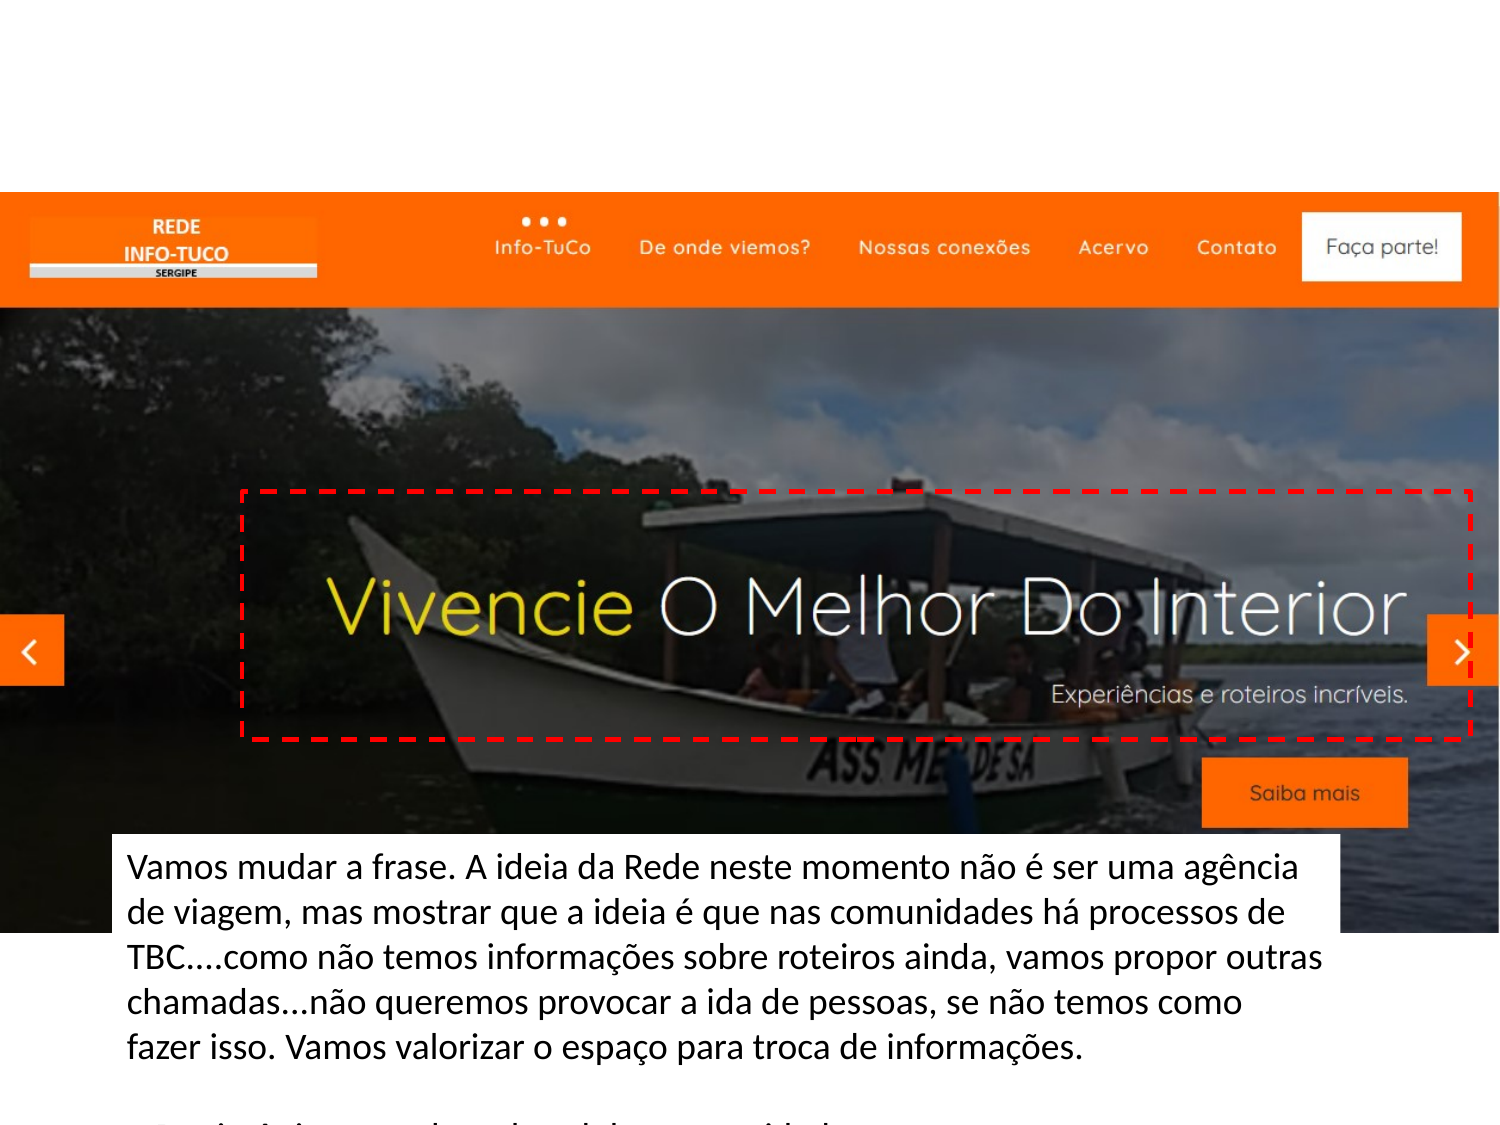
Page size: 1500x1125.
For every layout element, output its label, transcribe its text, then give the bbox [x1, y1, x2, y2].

picture [0, 191, 1500, 933]
text_box Vamos mudar a frase. A ideia da Rede neste momento não é ser uma agência de viagem, mas mostrar que a ideia é que nas comunidades há processos de TBC....como não temos informações sobre roteiros ainda, vamos propor outras chamadas...não queremos provocar a ida de pessoas, se não temos como fazer isso. Vamos valorizar o espaço para troca de informações. - Patrimônio natural e cultural das comunidades Modos de vida e o saber-fazer de cada comunidade Turismo comunitário em Sergipe – gerando laços Como fazer turismo de base comunitária? Queremos nos organizar para desenvolver o TBC aqui... Quem já tem iniciativa de turismo comunitário aqui? O que precisamos ter para fazer TBC? Trocando informações sobre TBC Quando a organização comunitária favorece o TBC Queremos saber o que acontece aí na sua comunidade Paisagens e a cultura do seu lugar interessa aqui. [112, 941, 1341, 1125]
